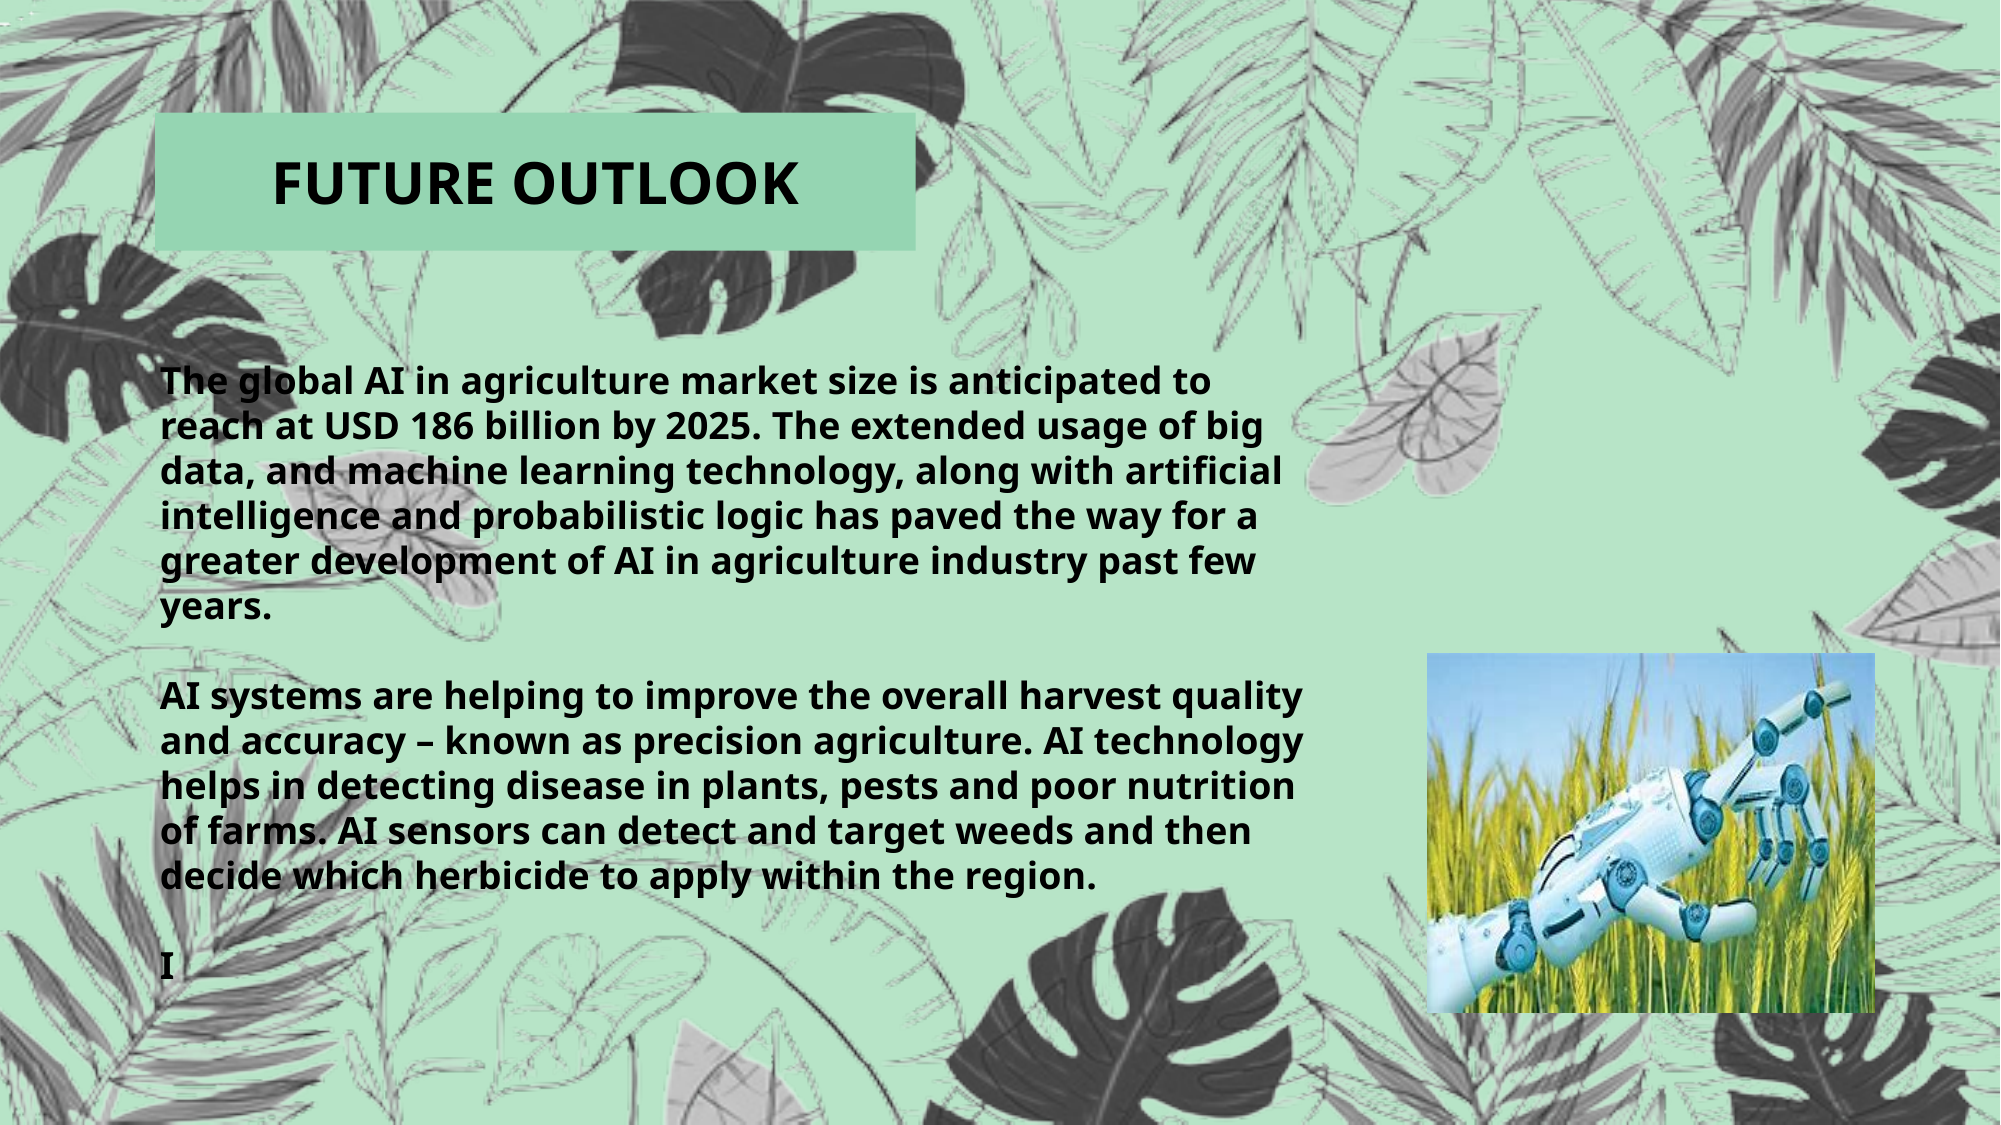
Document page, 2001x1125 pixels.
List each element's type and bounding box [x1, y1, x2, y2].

picture [0, 0, 2000, 1125]
list [1427, 653, 1875, 1013]
